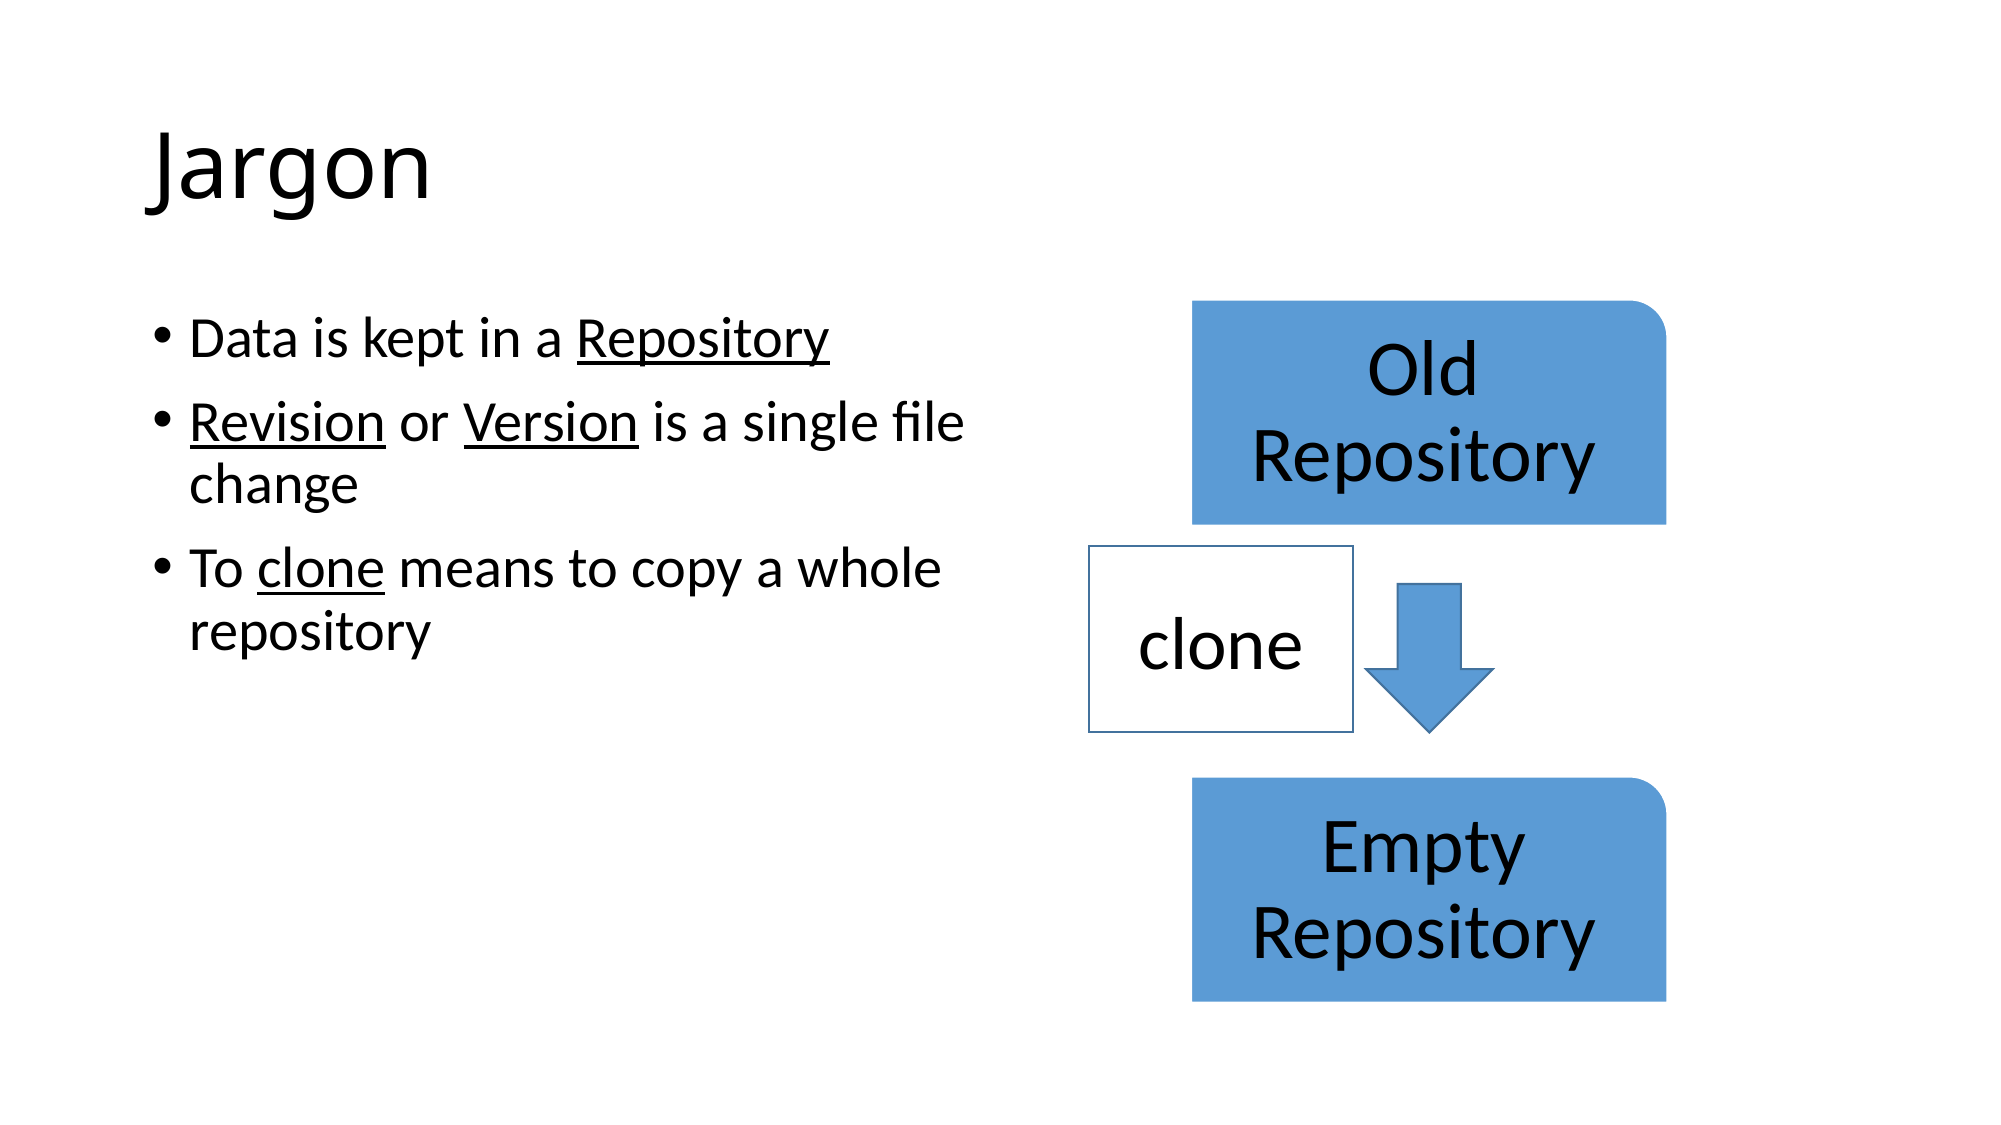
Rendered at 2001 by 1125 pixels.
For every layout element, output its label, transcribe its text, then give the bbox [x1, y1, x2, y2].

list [1012, 299, 1863, 1014]
title Jargon [137, 59, 1863, 278]
list Data is kept in a Repository Revision or Version is a single file change To clone means to copy a whole repository [137, 299, 988, 1014]
